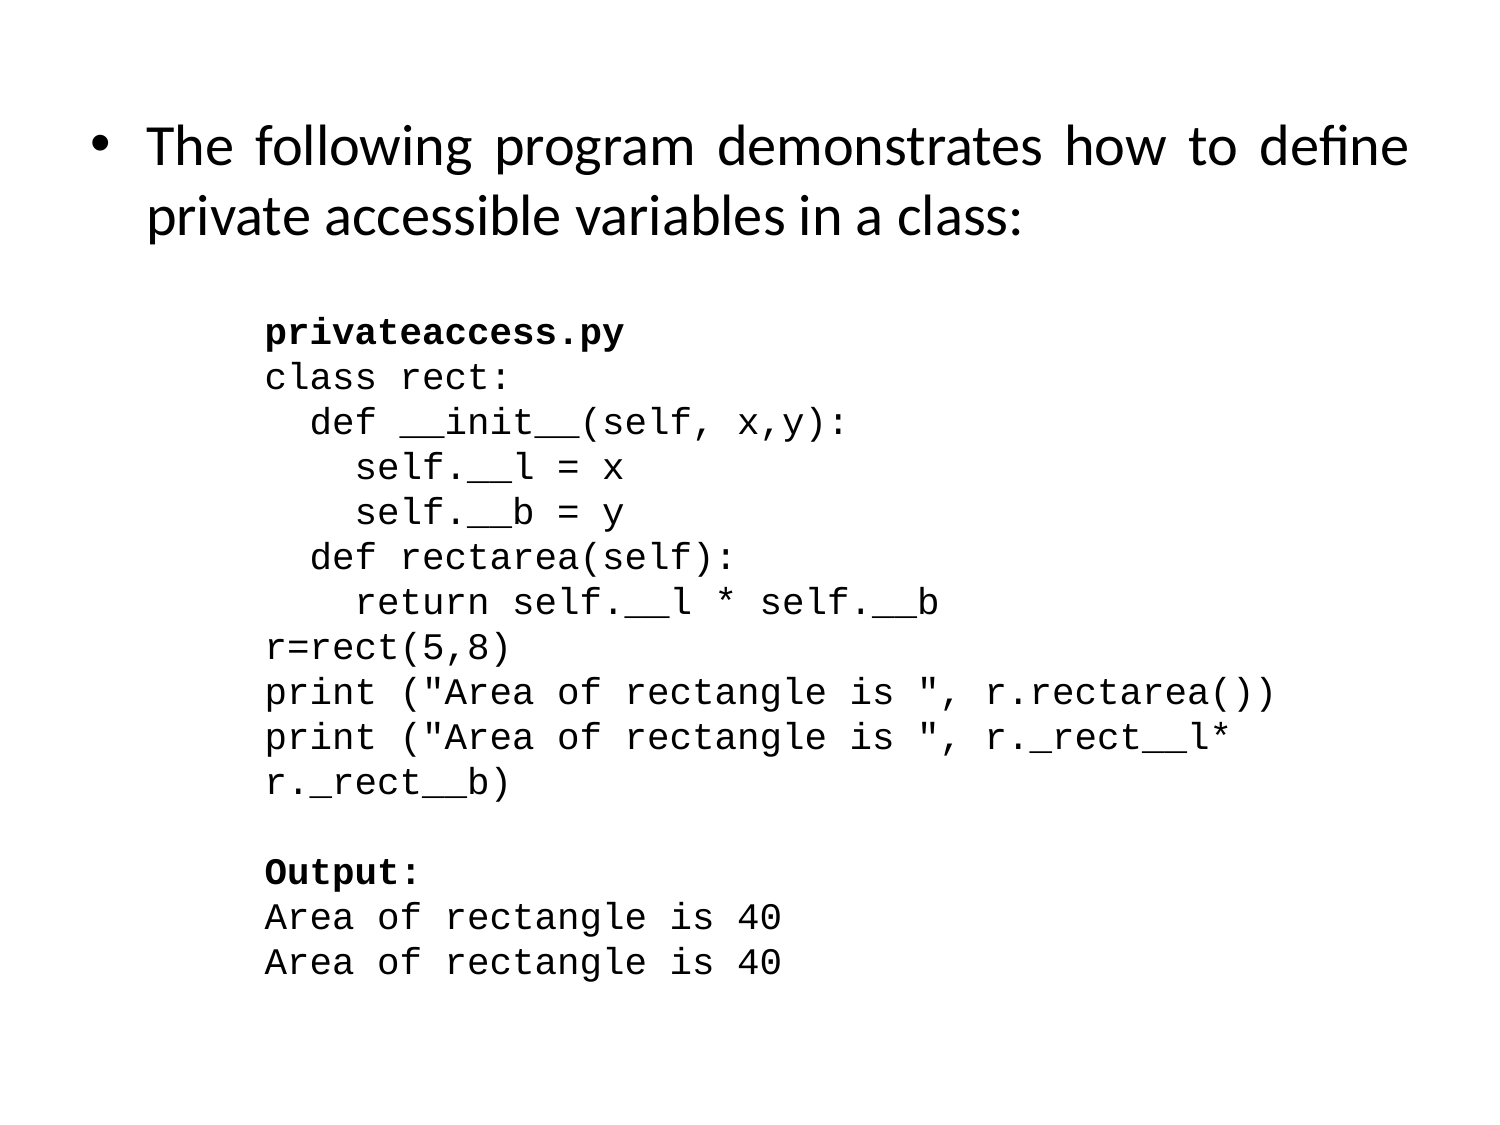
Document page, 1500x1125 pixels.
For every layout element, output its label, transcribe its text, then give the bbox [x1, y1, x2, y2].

text_box privateaccess.py class rect: def __init__(self, x,y): self.__l = x self.__b = y def rectarea(self): return self.__l * self.__b r=rect(5,8) print ("Area of rectangle is ", r.rectarea()) print ("Area of rectangle is ", r._rect__l* r._rect__b) Output: Area of rectangle is 40 Area of rectangle is 40 [249, 299, 1363, 990]
list The following program demonstrates how to define private accessible variables in a class: [75, 99, 1425, 1005]
